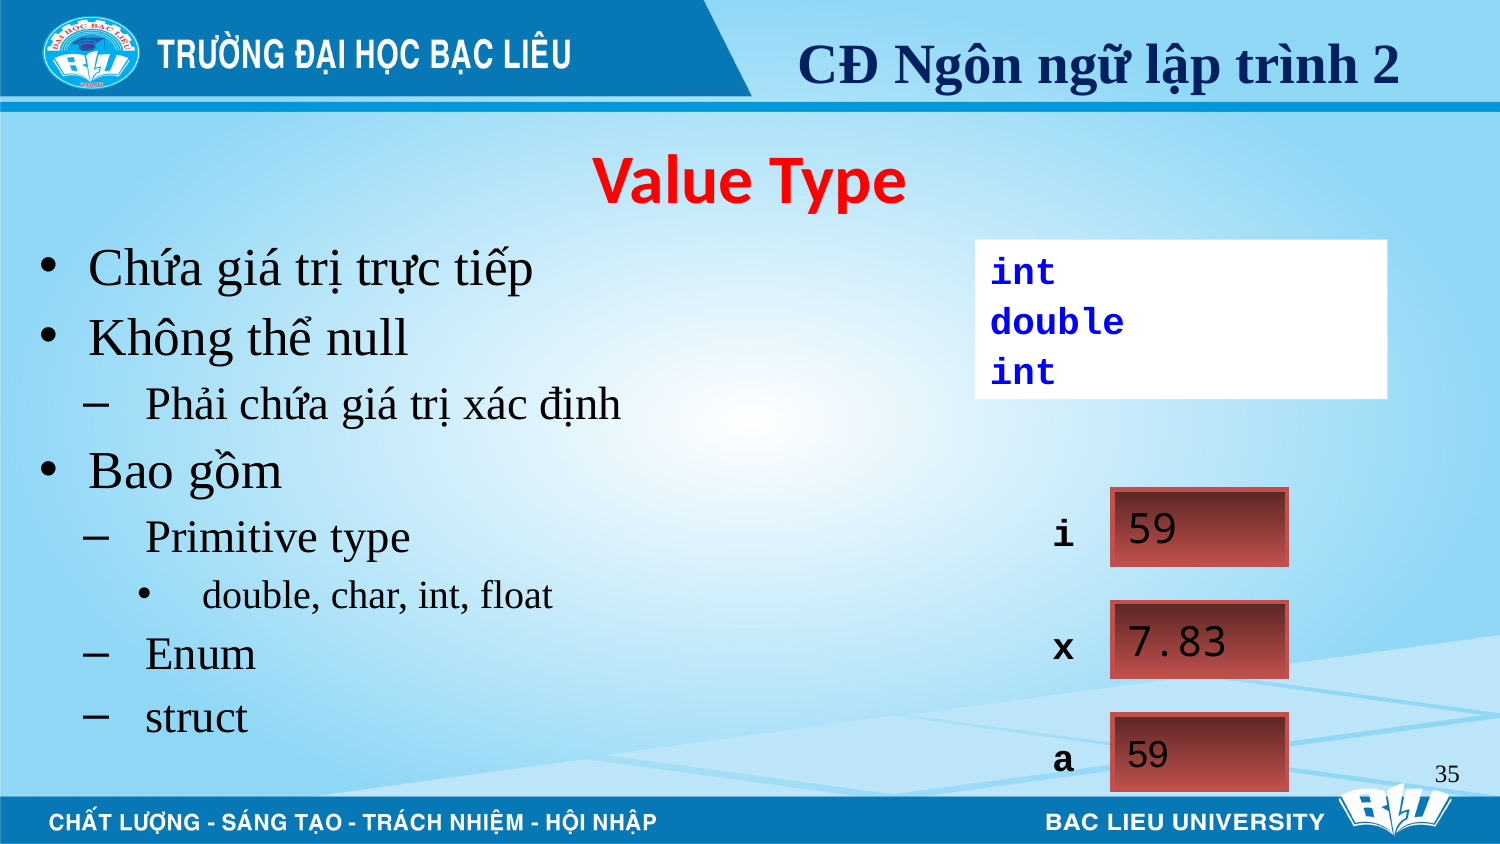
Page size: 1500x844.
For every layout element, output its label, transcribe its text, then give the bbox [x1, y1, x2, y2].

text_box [1037, 489, 1288, 565]
text_box double x = 7.83; [975, 289, 1388, 339]
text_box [1037, 601, 1288, 678]
picture [0, 0, 1500, 101]
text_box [1037, 714, 1288, 790]
title Value Type [24, 125, 1475, 224]
picture [0, 112, 1500, 844]
list Chứa giá trị trực tiếp Không thể null Phải chứa giá trị xác định Bao gồm Primitive type double, char, int, float Enum struct [24, 224, 1475, 750]
text_box int i = 59; [975, 239, 1388, 289]
text_box int a = i; [975, 339, 1388, 400]
slide_number 35 [1289, 750, 1475, 795]
